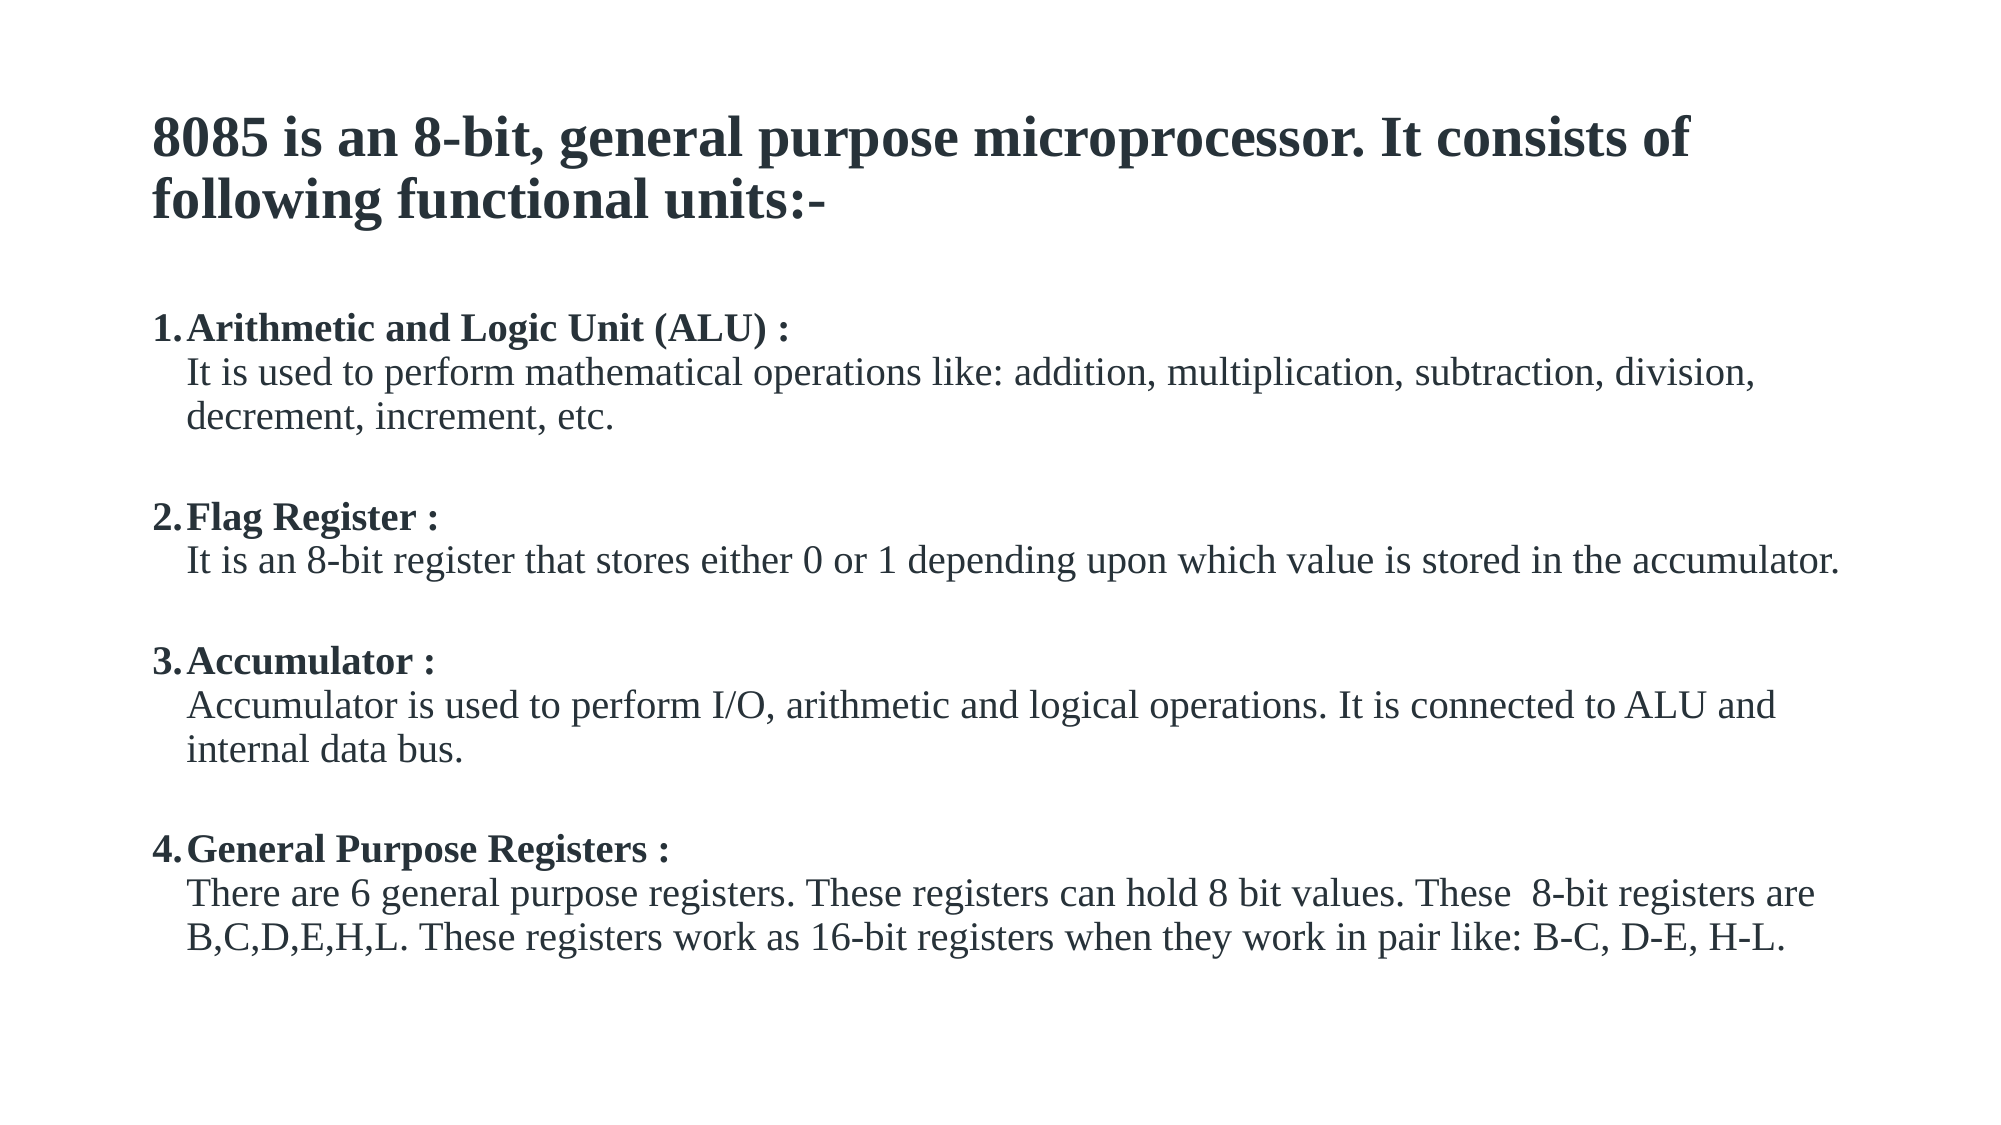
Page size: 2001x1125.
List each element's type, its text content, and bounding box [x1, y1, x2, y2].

list Arithmetic and Logic Unit (ALU) : It is used to perform mathematical operations like: addition, multiplication, subtraction, division, decrement, increment, etc. Flag Register : It is an 8-bit register that stores either 0 or 1 depending upon which value is stored in the accumulator. Accumulator : Accumulator is used to perform I/O, arithmetic and logical operations. It is connected to ALU and internal data bus. General Purpose Registers : There are 6 general purpose registers. These registers can hold 8 bit values. These 8-bit registers are B,C,D,E,H,L. These registers work as 16-bit registers when they work in pair like: B-C, D-E, H-L. [137, 299, 1863, 1014]
title 8085 is an 8-bit, general purpose microprocessor. It consists of following functional units:- [137, 59, 1863, 278]
